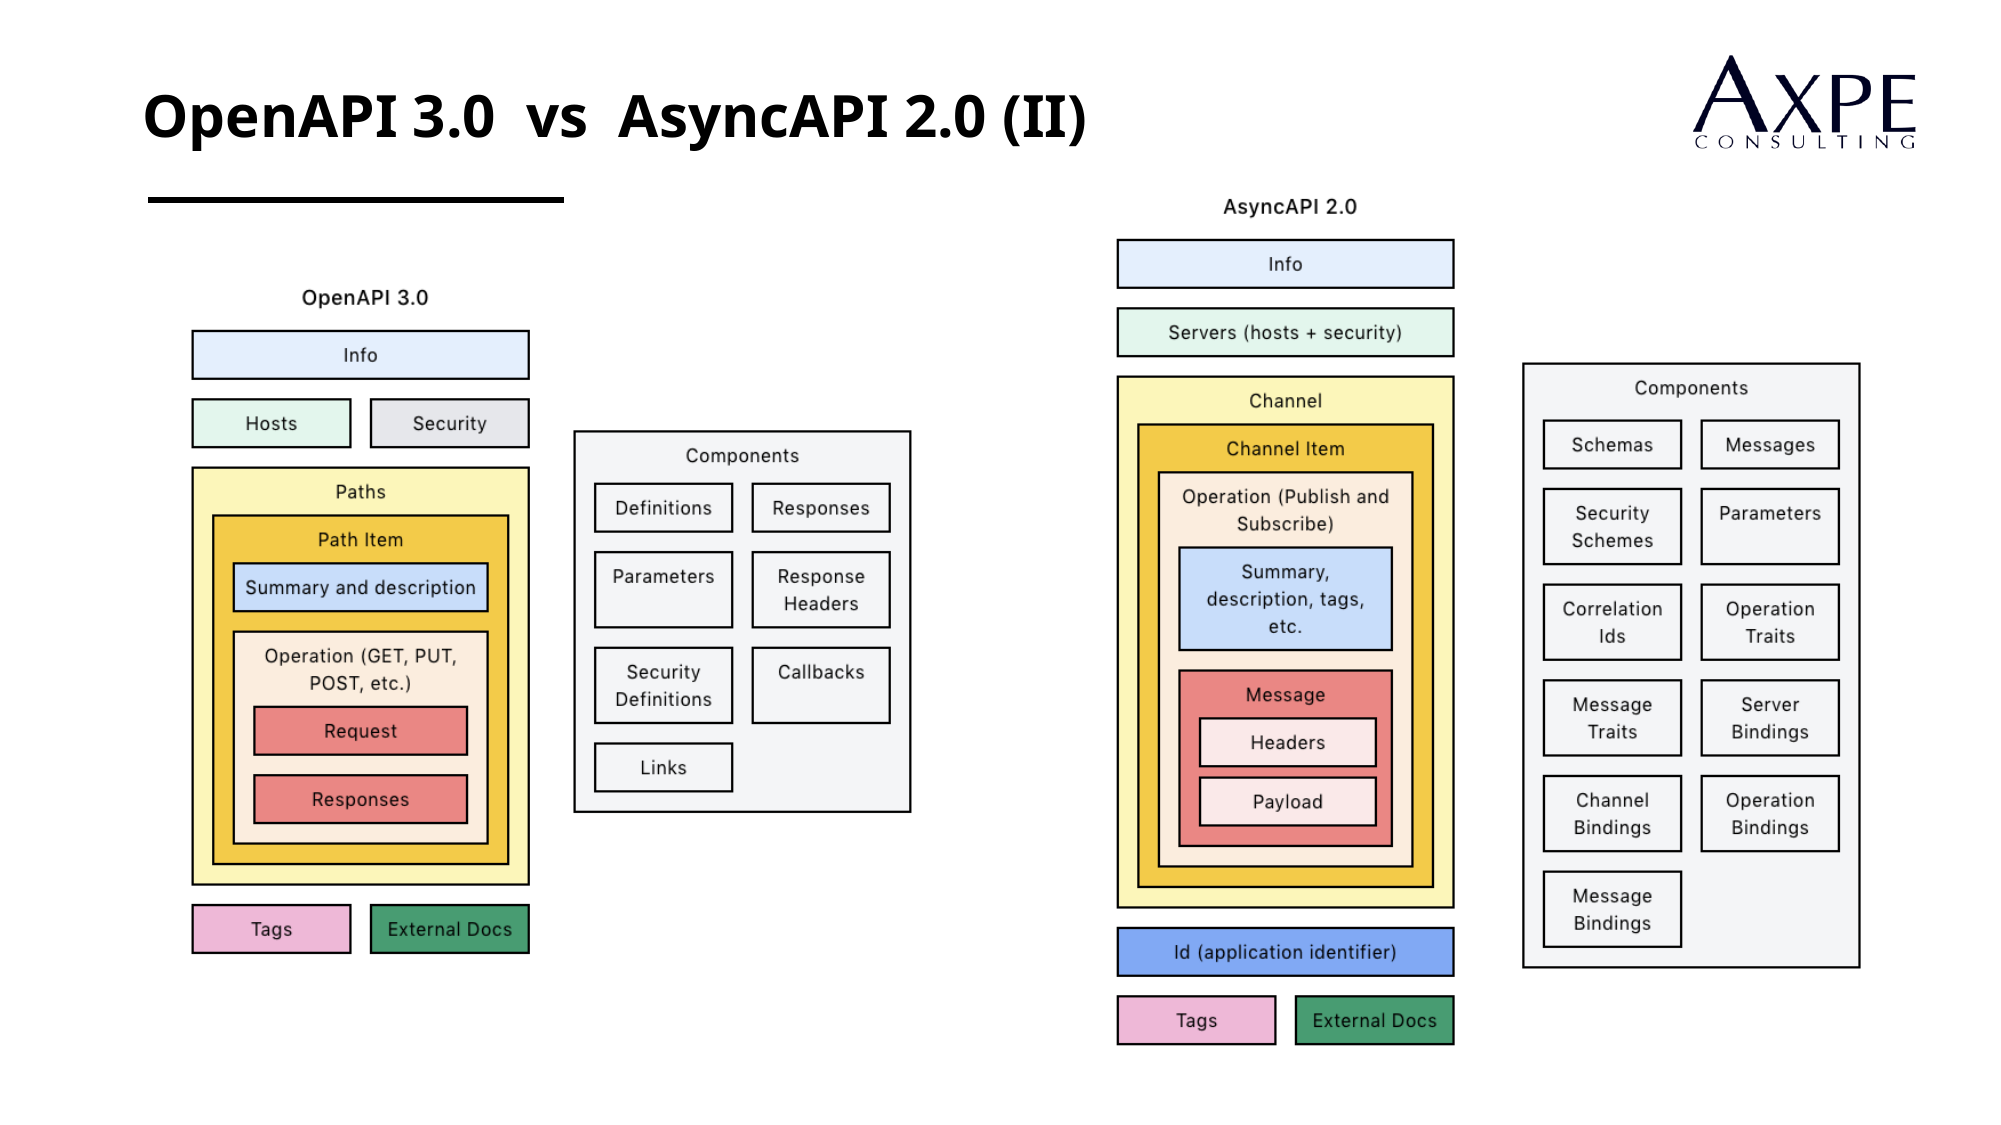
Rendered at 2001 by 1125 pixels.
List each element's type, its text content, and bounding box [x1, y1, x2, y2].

picture [1516, 355, 1864, 977]
picture [1677, 53, 1931, 151]
picture [174, 277, 538, 965]
picture [563, 425, 918, 817]
picture [1101, 183, 1464, 1059]
text_box OpenAPI 3.0 vs AsyncAPI 2.0 (II) [122, 48, 1436, 170]
